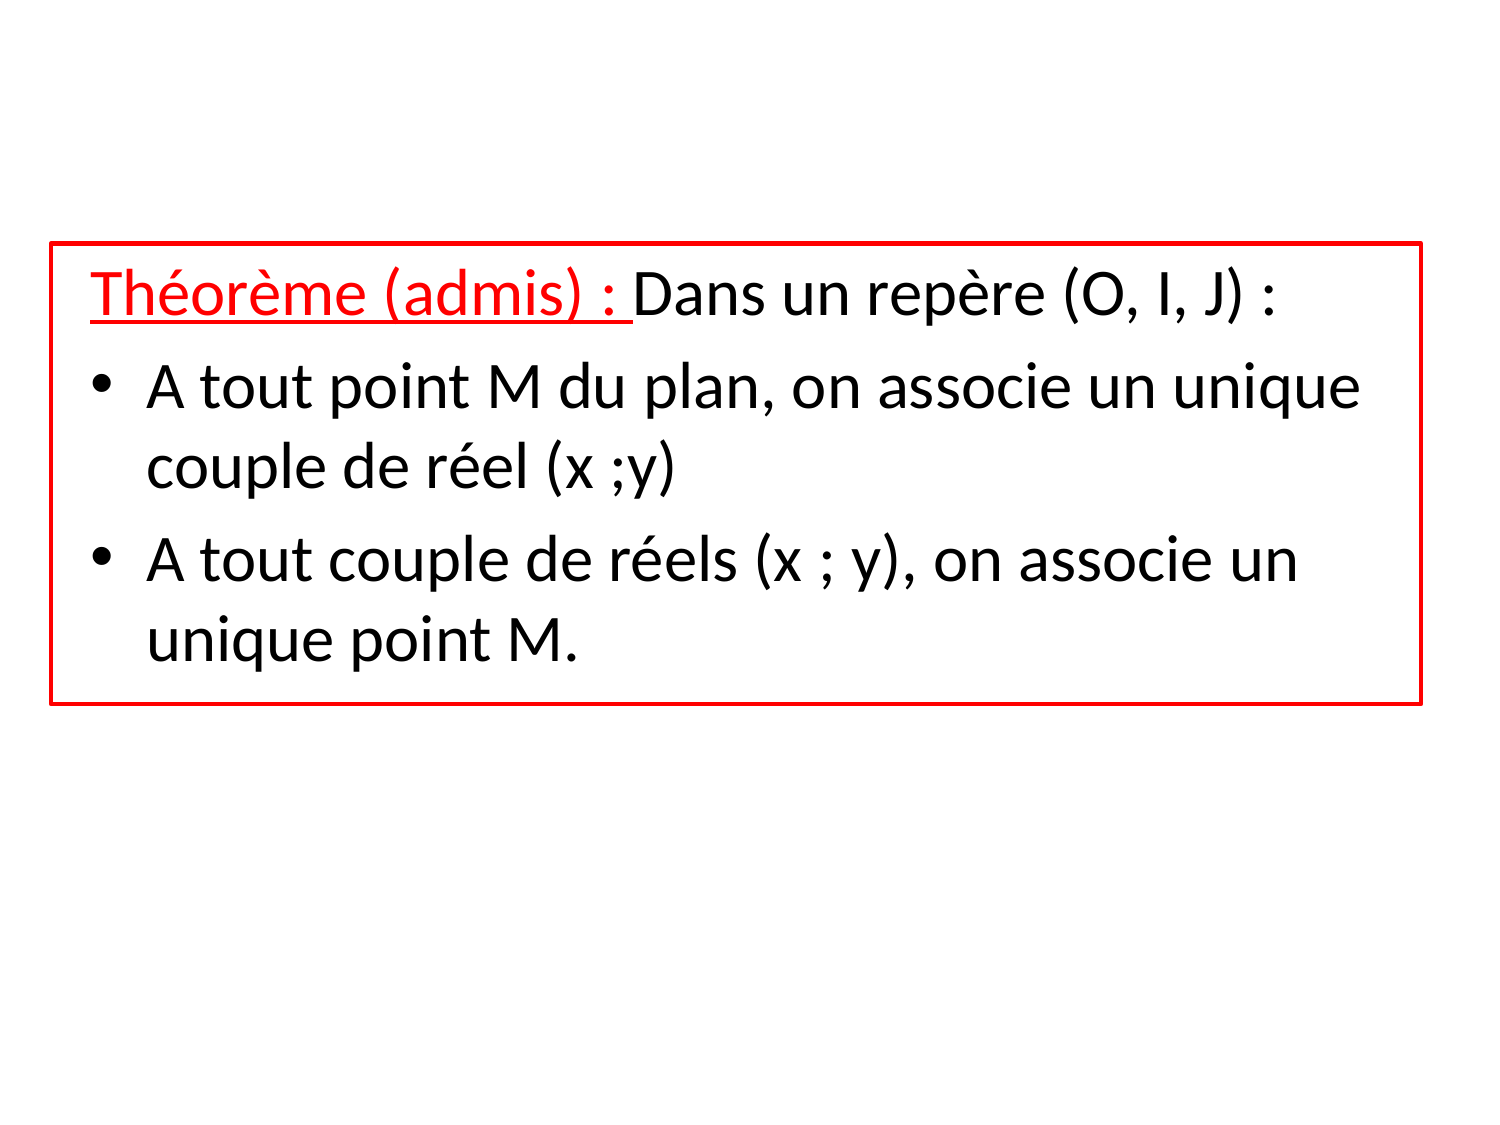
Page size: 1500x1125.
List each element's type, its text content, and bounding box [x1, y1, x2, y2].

list Théorème (admis) : Dans un repère (O, I, J) : A tout point M du plan, on associe un unique couple de réel (x ;y) A tout couple de réels (x ; y), on associe un unique point M. [75, 54, 1425, 1005]
text_box [49, 241, 75, 706]
